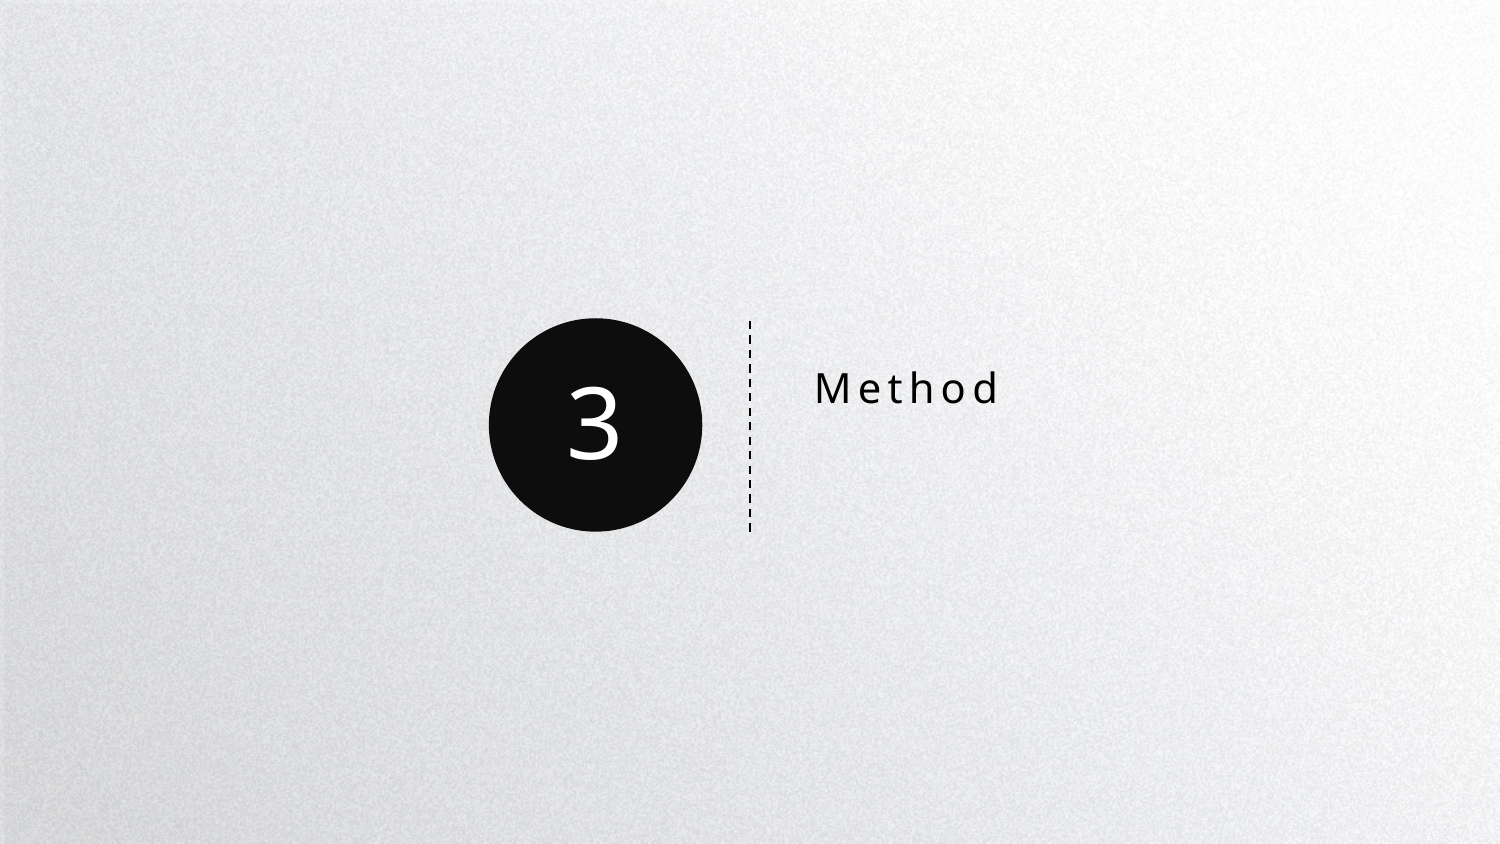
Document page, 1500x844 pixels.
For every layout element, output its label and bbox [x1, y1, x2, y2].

picture [0, 0, 1500, 844]
text_box [488, 317, 703, 532]
